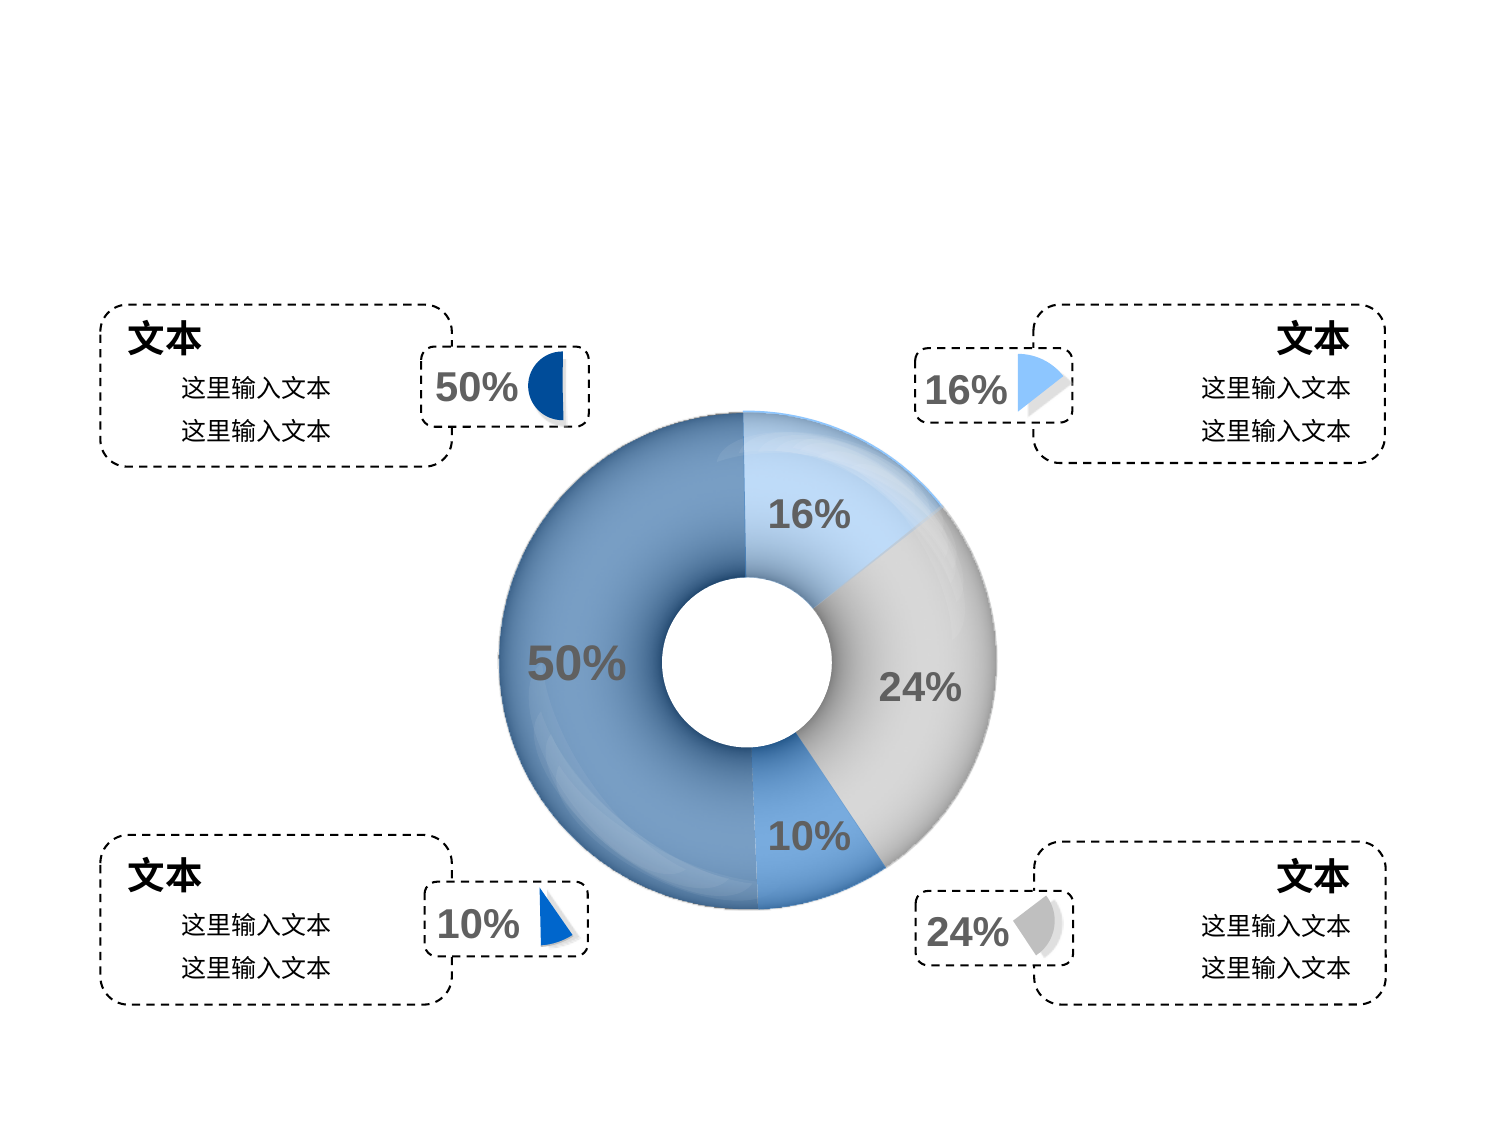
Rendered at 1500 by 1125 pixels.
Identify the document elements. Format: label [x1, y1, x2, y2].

text_box [898, 304, 1386, 464]
text_box [100, 304, 590, 467]
text_box [497, 329, 999, 989]
text_box [100, 834, 589, 1005]
text_box [900, 841, 1386, 1005]
